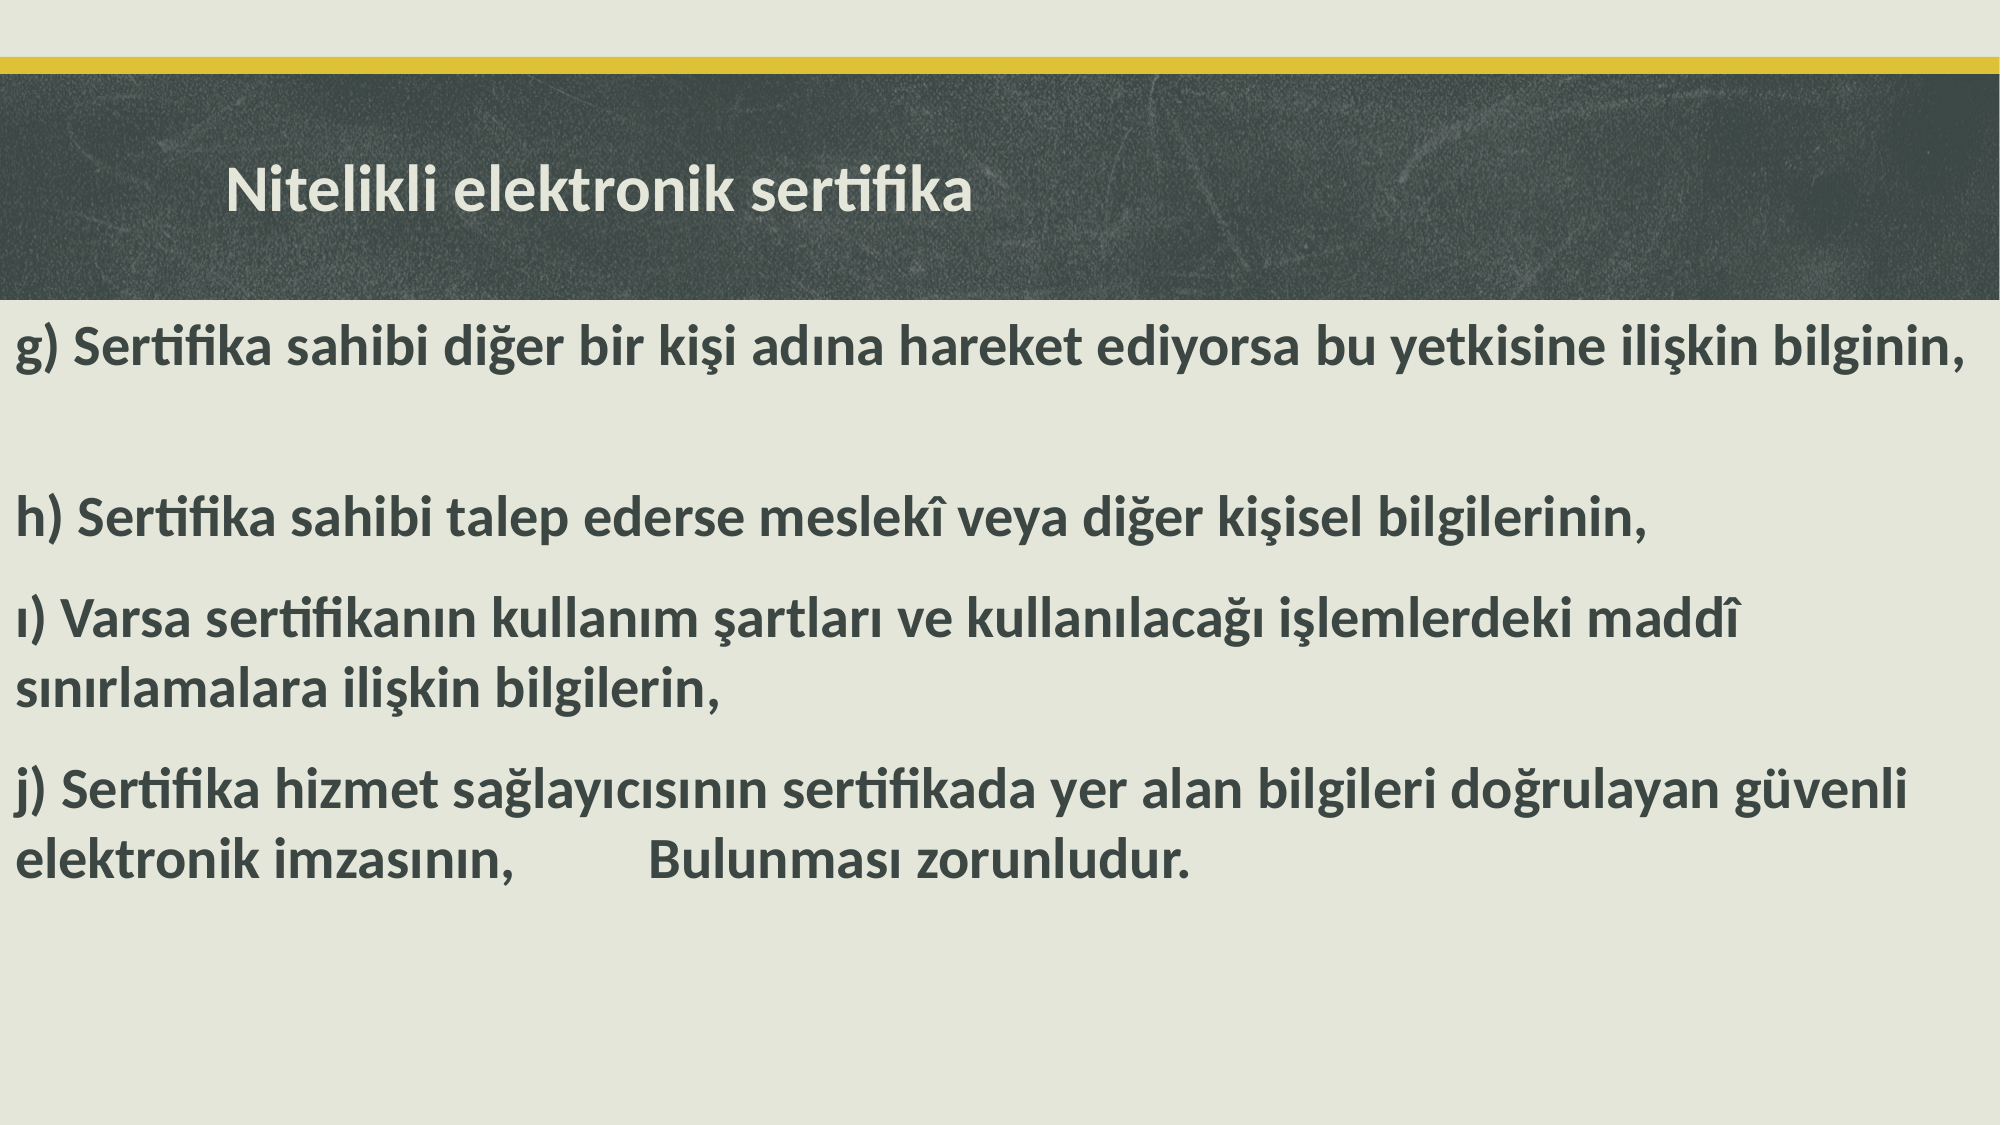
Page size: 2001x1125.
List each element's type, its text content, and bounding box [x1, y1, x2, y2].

title Nitelikli elektronik sertifika [210, 76, 1790, 299]
picture [0, 74, 2000, 299]
list g) Sertifika sahibi diğer bir kişi adına hareket ediyorsa bu yetkisine ilişkin bilginin, h) Sertifika sahibi talep ederse meslekî veya diğer kişisel bilgilerinin, ı) Varsa sertifikanın kullanım şartları ve kullanılacağı işlemlerdeki maddî sınırlamalara ilişkin bilgilerin, j) Sertifika hizmet sağlayıcısının sertifikada yer alan bilgileri doğrulayan güvenli elektronik imzasının, Bulunması zorunludur. [0, 299, 2000, 954]
